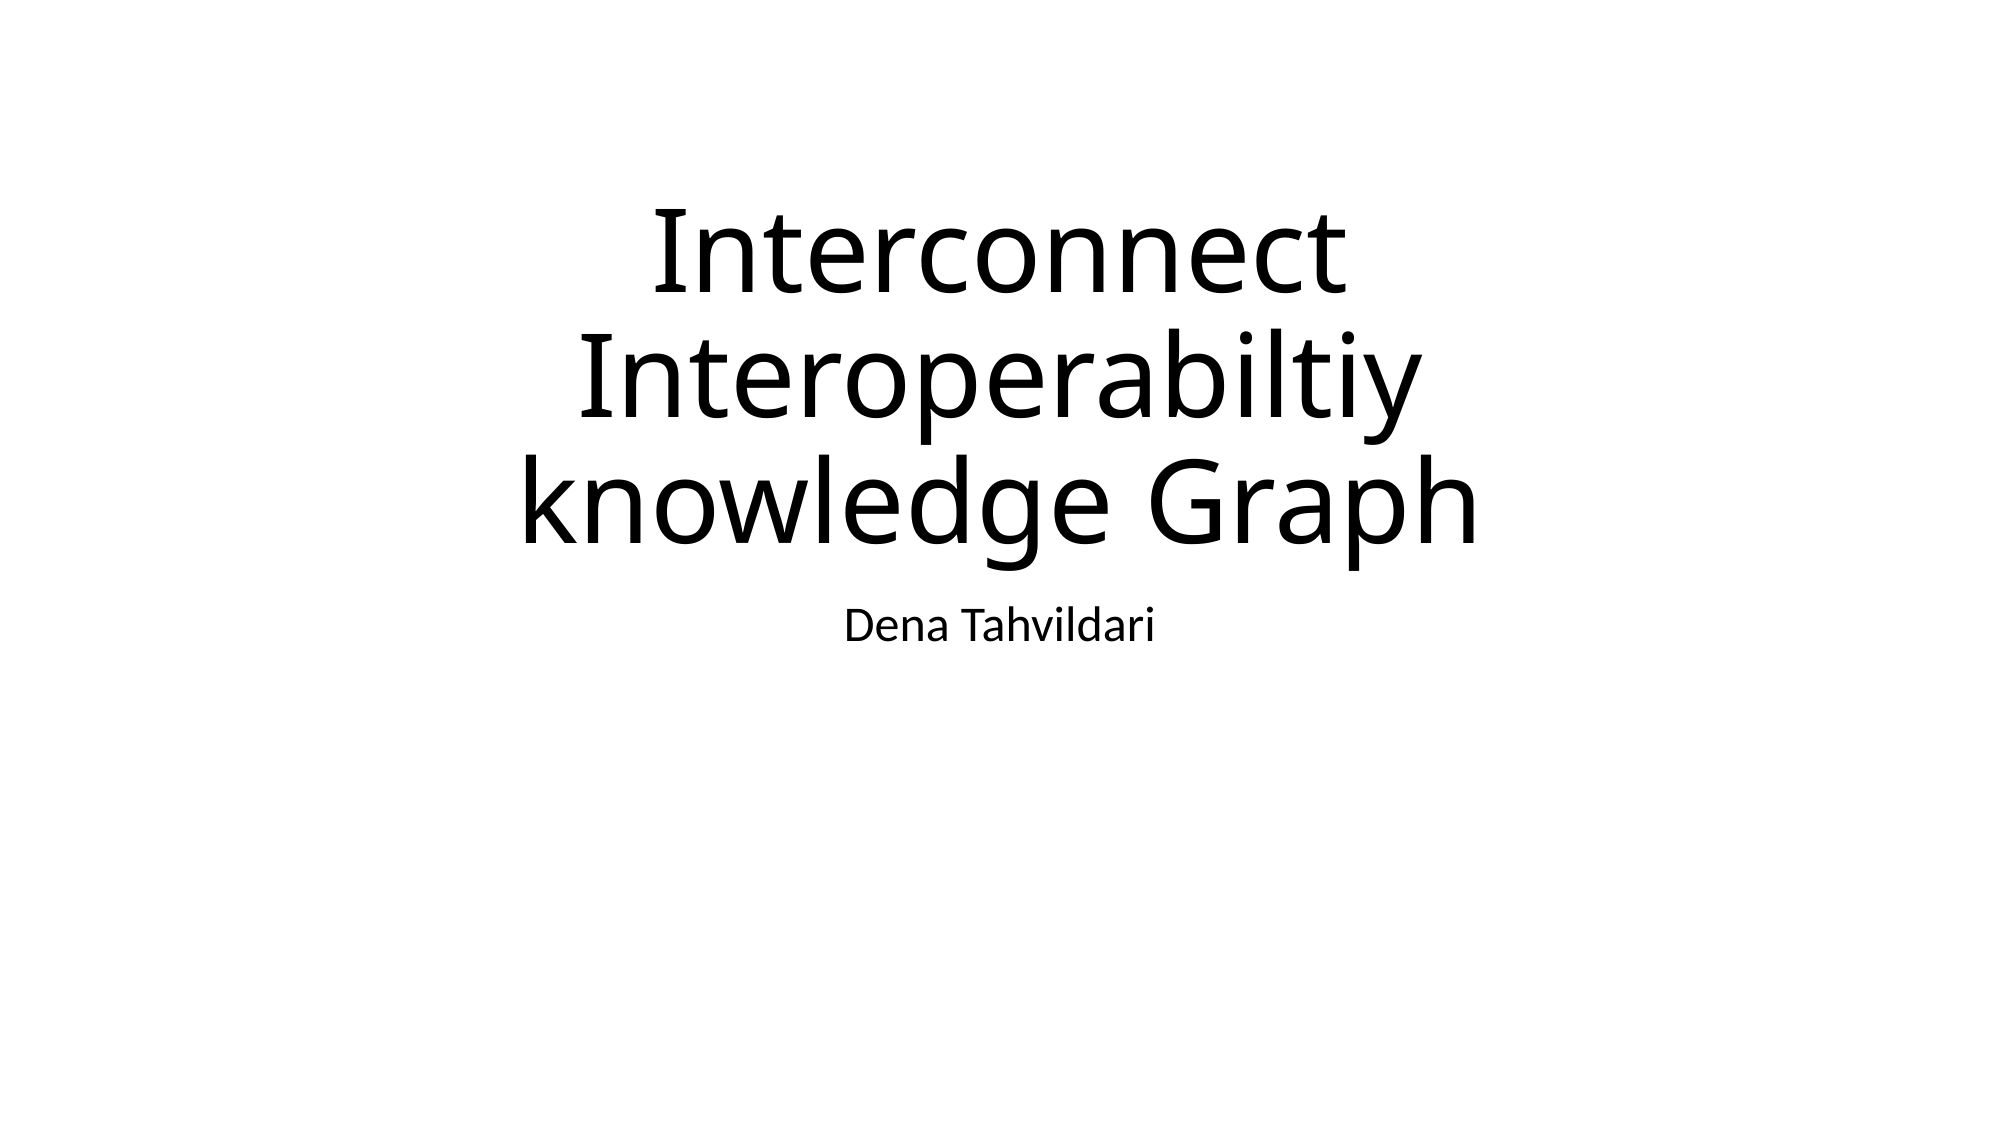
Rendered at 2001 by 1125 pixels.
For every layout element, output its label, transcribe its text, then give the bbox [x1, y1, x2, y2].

subtitle Dena Tahvildari [249, 590, 1750, 863]
title Interconnect Interoperabiltiy knowledge Graph [249, 184, 1750, 576]
